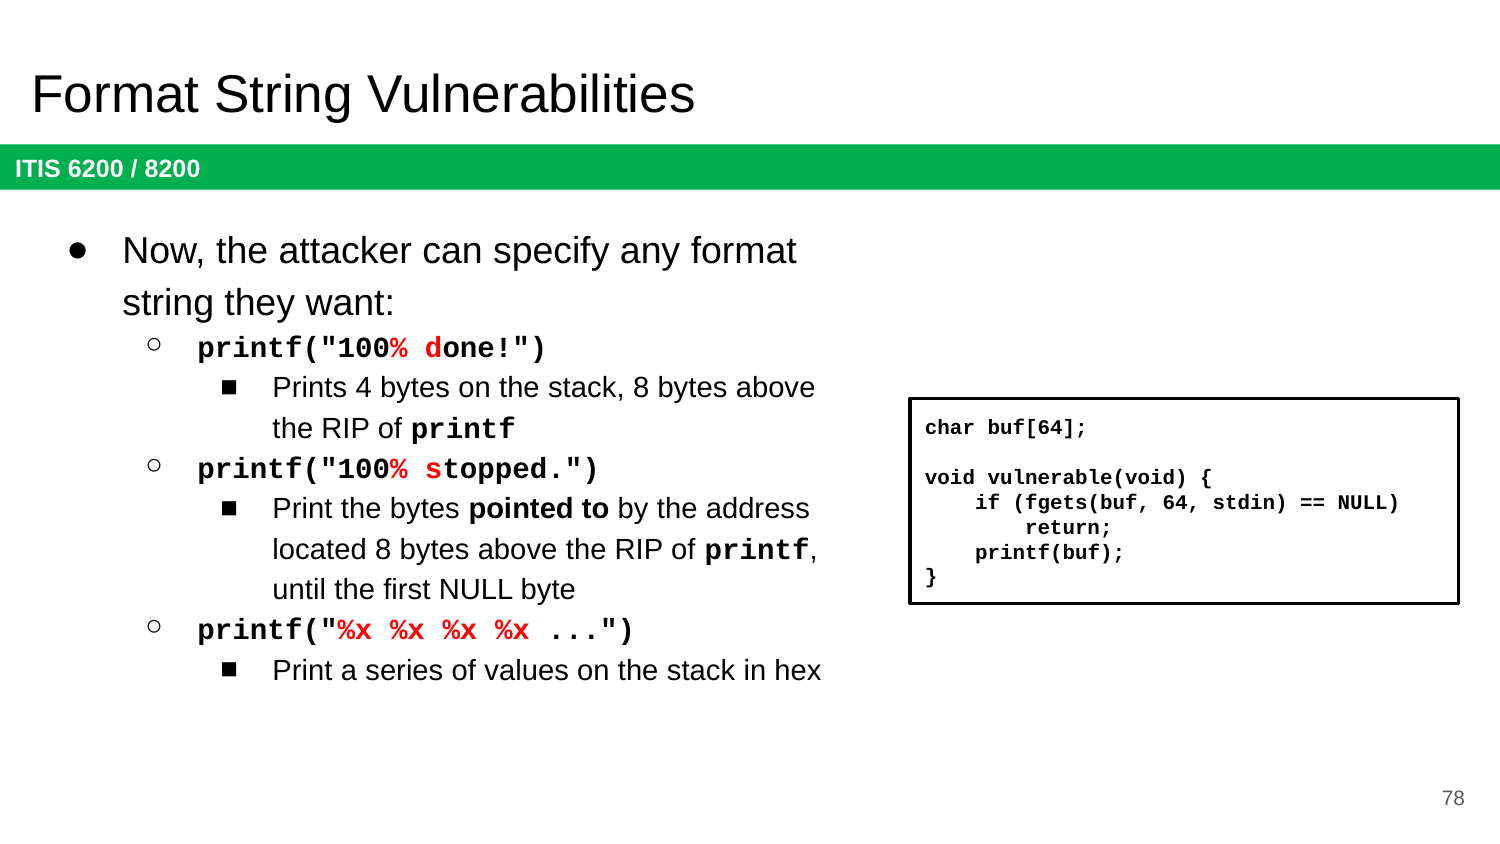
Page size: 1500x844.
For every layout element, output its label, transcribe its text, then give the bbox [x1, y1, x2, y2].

slide_number 78 [1389, 764, 1480, 830]
title Format String Vulnerabilities [16, 44, 1415, 139]
list Now, the attacker can specify any format string they want: printf("100% done!") Prints 4 bytes on the stack, 8 bytes above the RIP of printf printf("100% stopped.") Print the bytes pointed to by the address located 8 bytes above the RIP of printf, until the first NULL byte printf("%x %x %x %x ...") Print a series of values on the stack in hex [32, 204, 877, 823]
text_box char buf[64]; void vulnerable(void) { if (fgets(buf, 64, stdin) == NULL) return; printf(buf); } [909, 398, 1459, 604]
